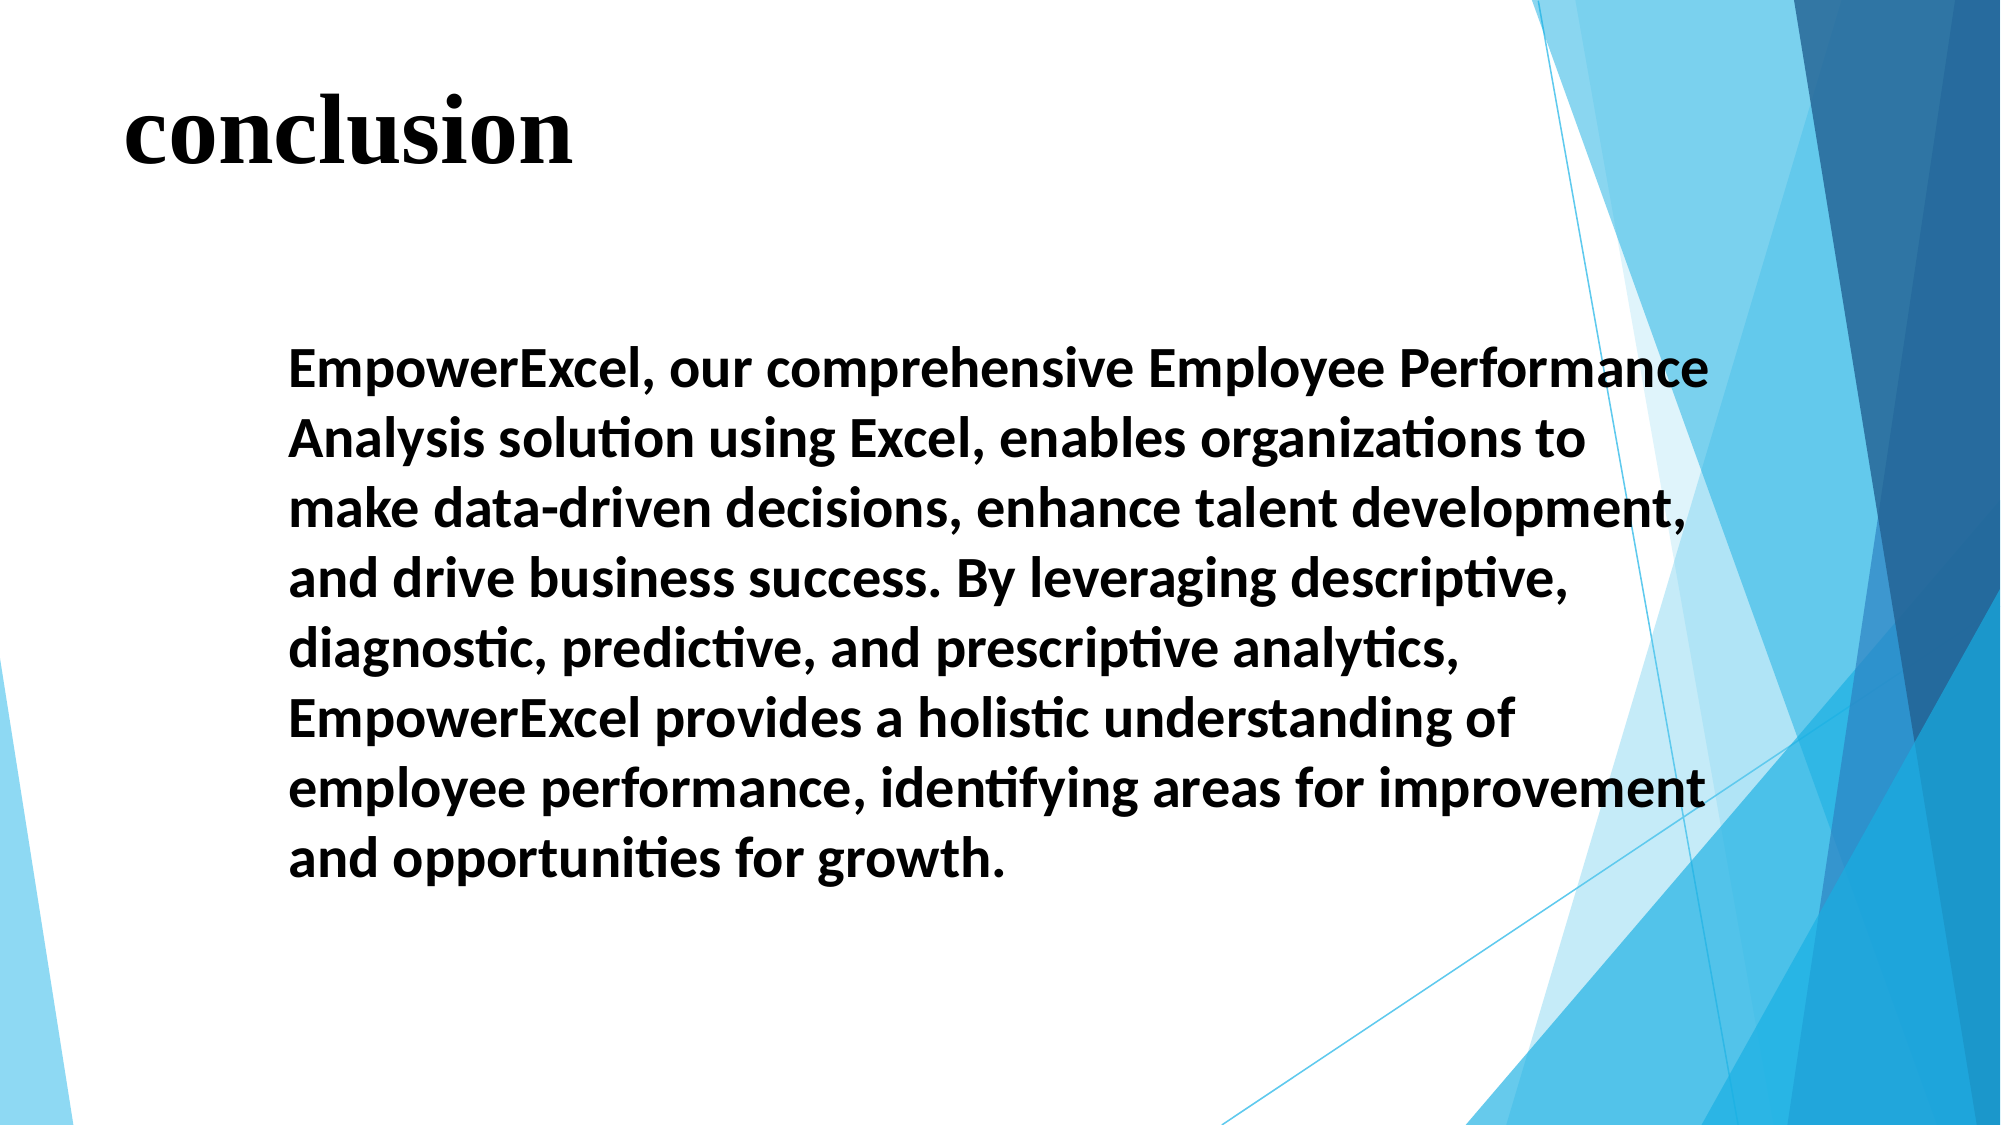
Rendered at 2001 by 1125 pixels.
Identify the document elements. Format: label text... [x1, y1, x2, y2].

text_box EmpowerExcel, our comprehensive Employee Performance Analysis solution using Excel, enables organizations to make data-driven decisions, enhance talent development, and drive business success. By leveraging descriptive, diagnostic, predictive, and prescriptive analytics, EmpowerExcel provides a holistic understanding of employee performance, identifying areas for improvement and opportunities for growth. [273, 181, 1727, 897]
title conclusion [123, 63, 1877, 182]
